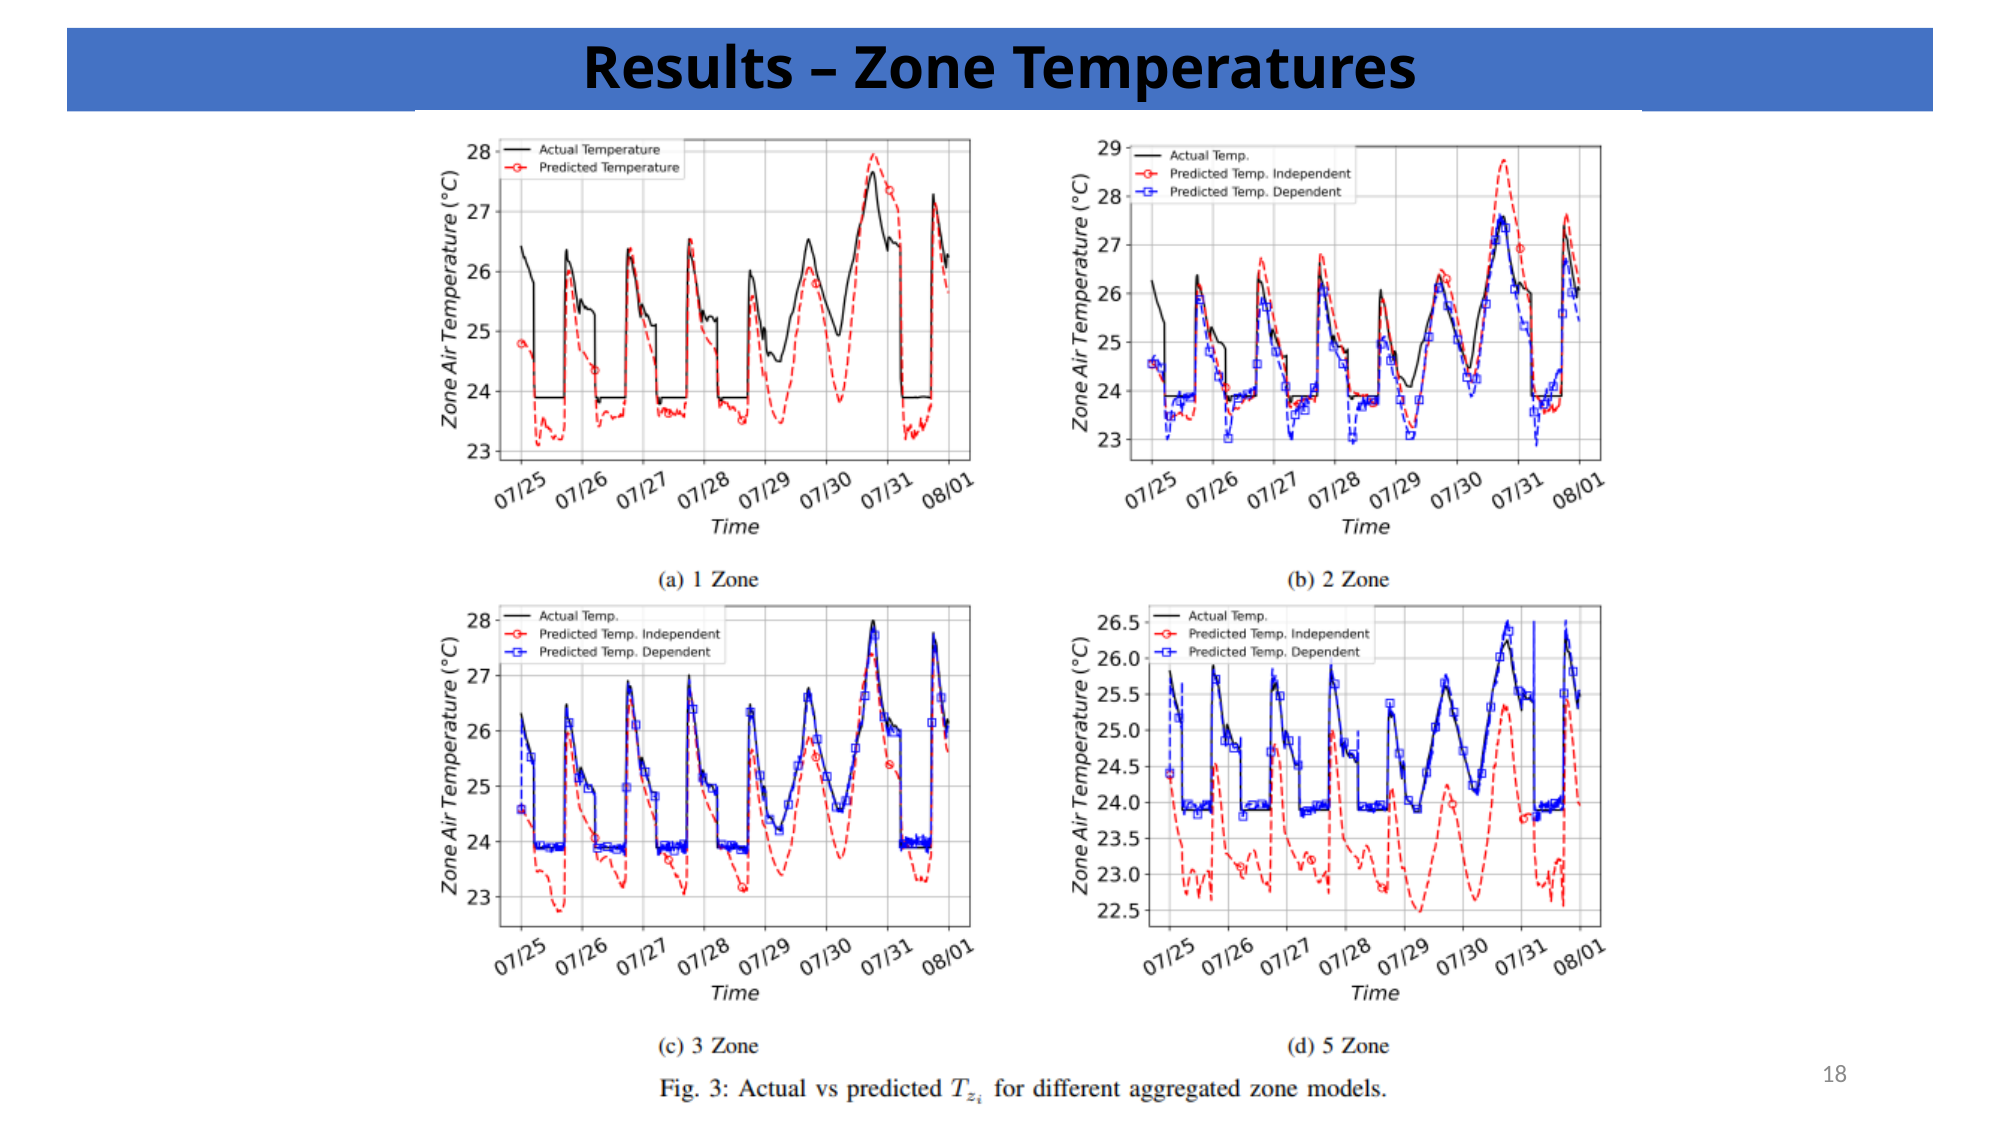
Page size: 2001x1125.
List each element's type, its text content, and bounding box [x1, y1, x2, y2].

picture [415, 110, 1642, 1116]
slide_number 18 [1642, 1042, 1863, 1103]
text_box Results – Zone Temperatures [67, 27, 1933, 112]
